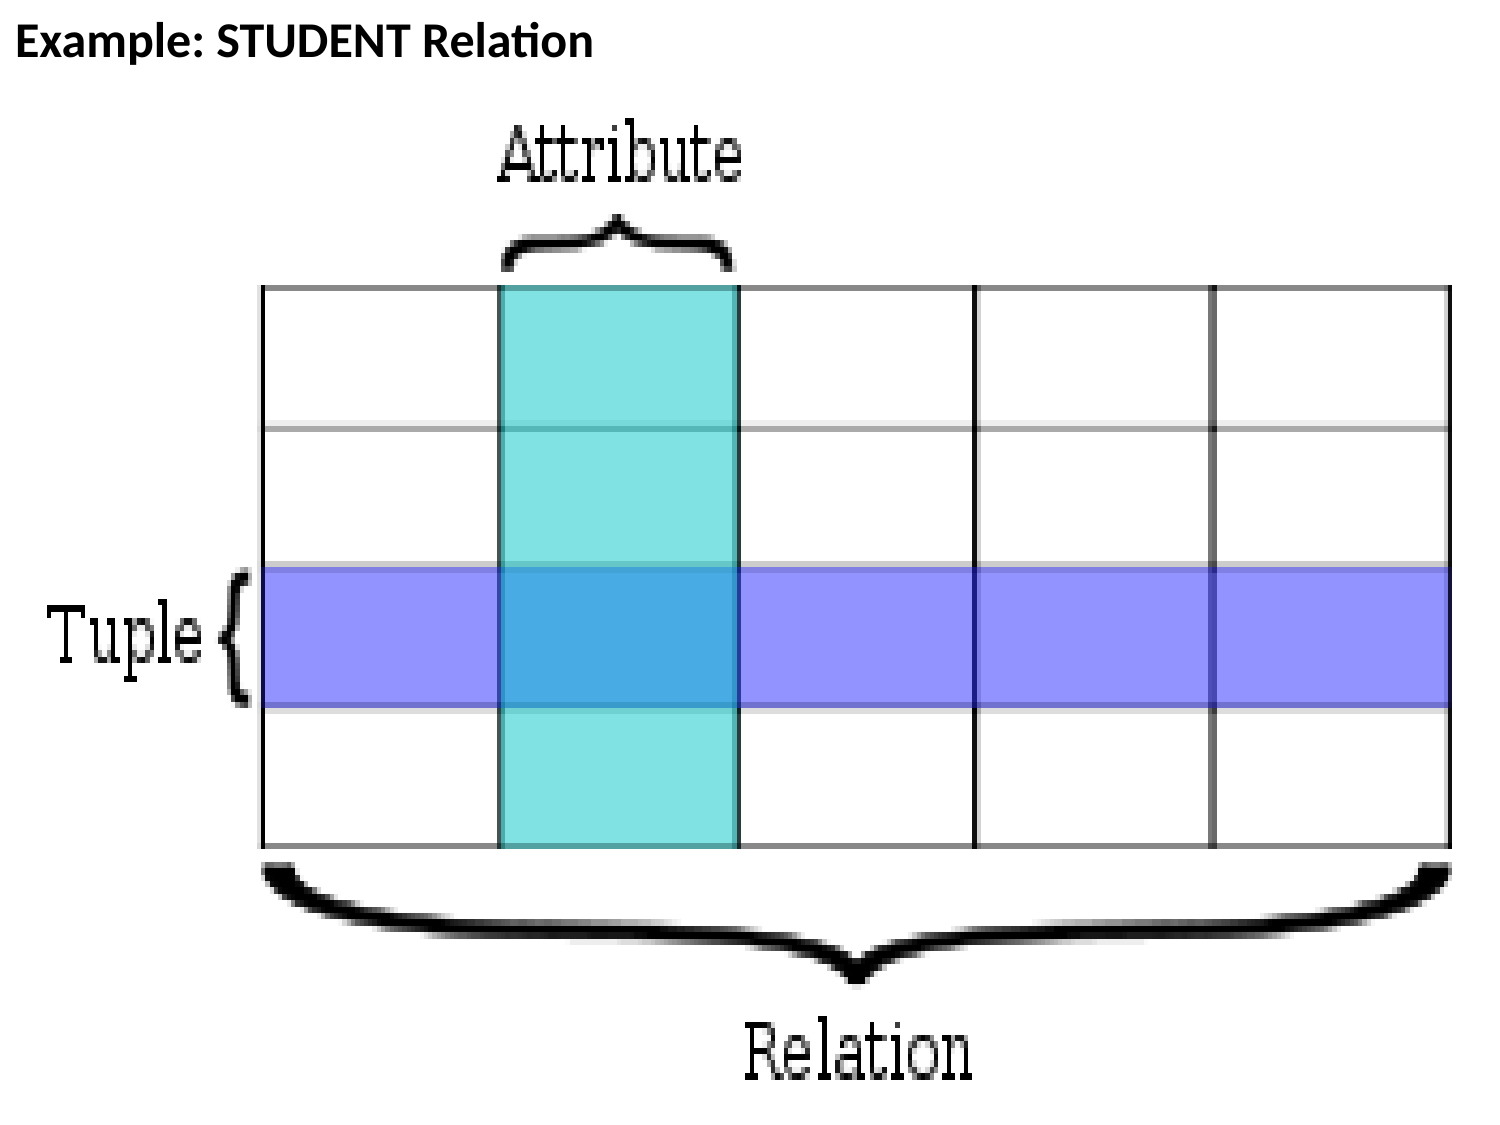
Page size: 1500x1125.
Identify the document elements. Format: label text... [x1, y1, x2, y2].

subtitle Example: STUDENT Relation [0, 0, 1500, 74]
picture [0, 74, 1500, 1125]
